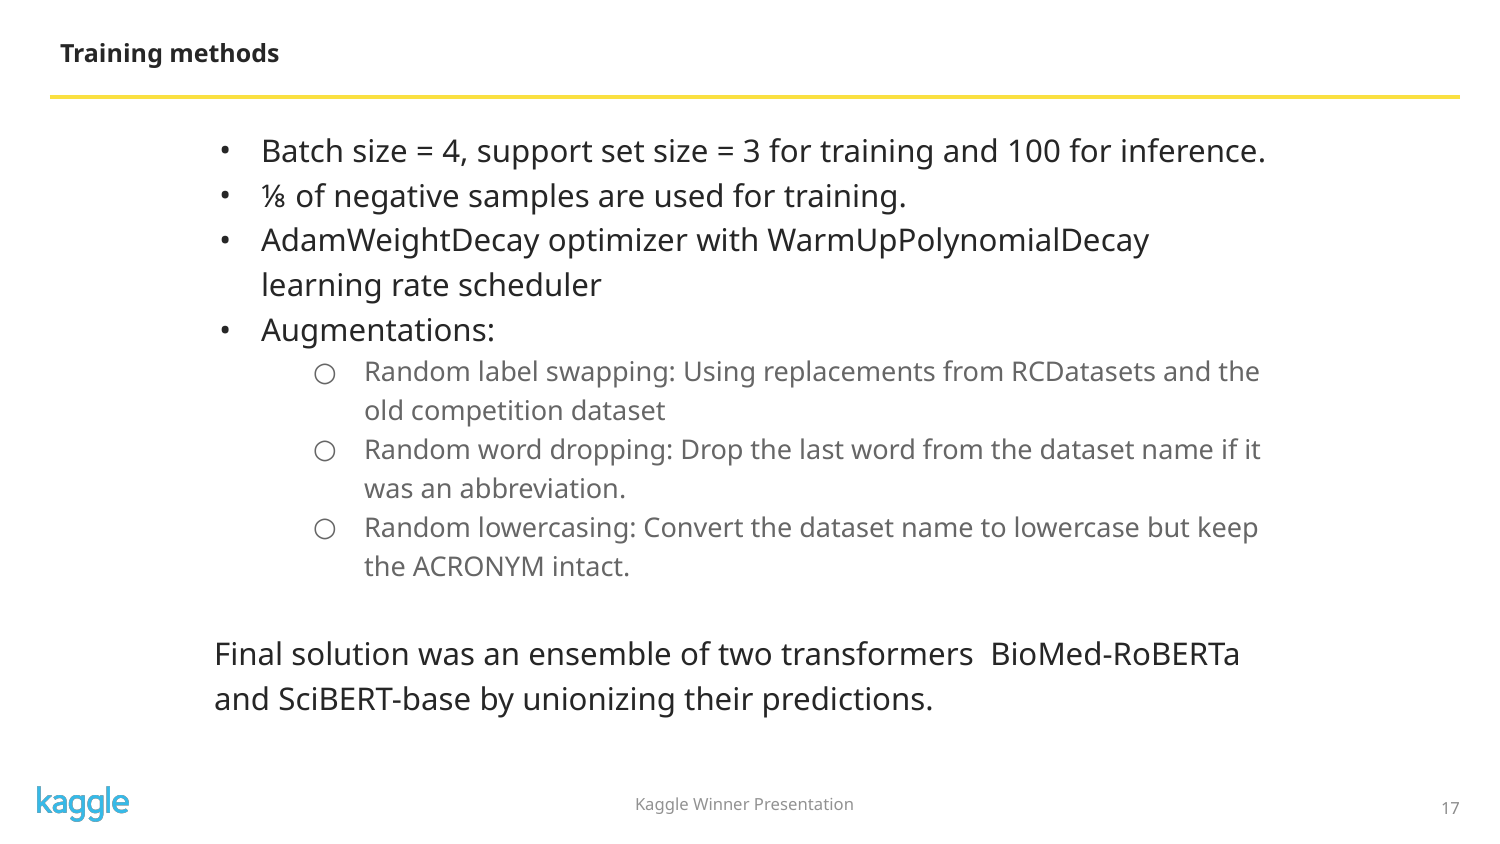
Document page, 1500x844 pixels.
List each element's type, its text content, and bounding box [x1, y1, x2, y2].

slide_number ‹#› [1137, 786, 1475, 832]
text_box Training methods [45, 30, 888, 116]
picture [37, 786, 129, 822]
text_box Batch size = 4, support set size = 3 for training and 100 for inference. ⅛ of negative samples are used for training. AdamWeightDecay optimizer with WarmUpPolynomialDecay learning rate scheduler Augmentations: Random label swapping: Using replacements from RCDatasets and the old competition dataset Random word dropping: Drop the last word from the dataset name if it was an abbreviation. Random lowercasing: Convert the dataset name to lowercase but keep the ACRONYM intact. Final solution was an ensemble of two transformers BioMed-RoBERTa and SciBERT-base by unionizing their predictions. [199, 115, 1287, 844]
